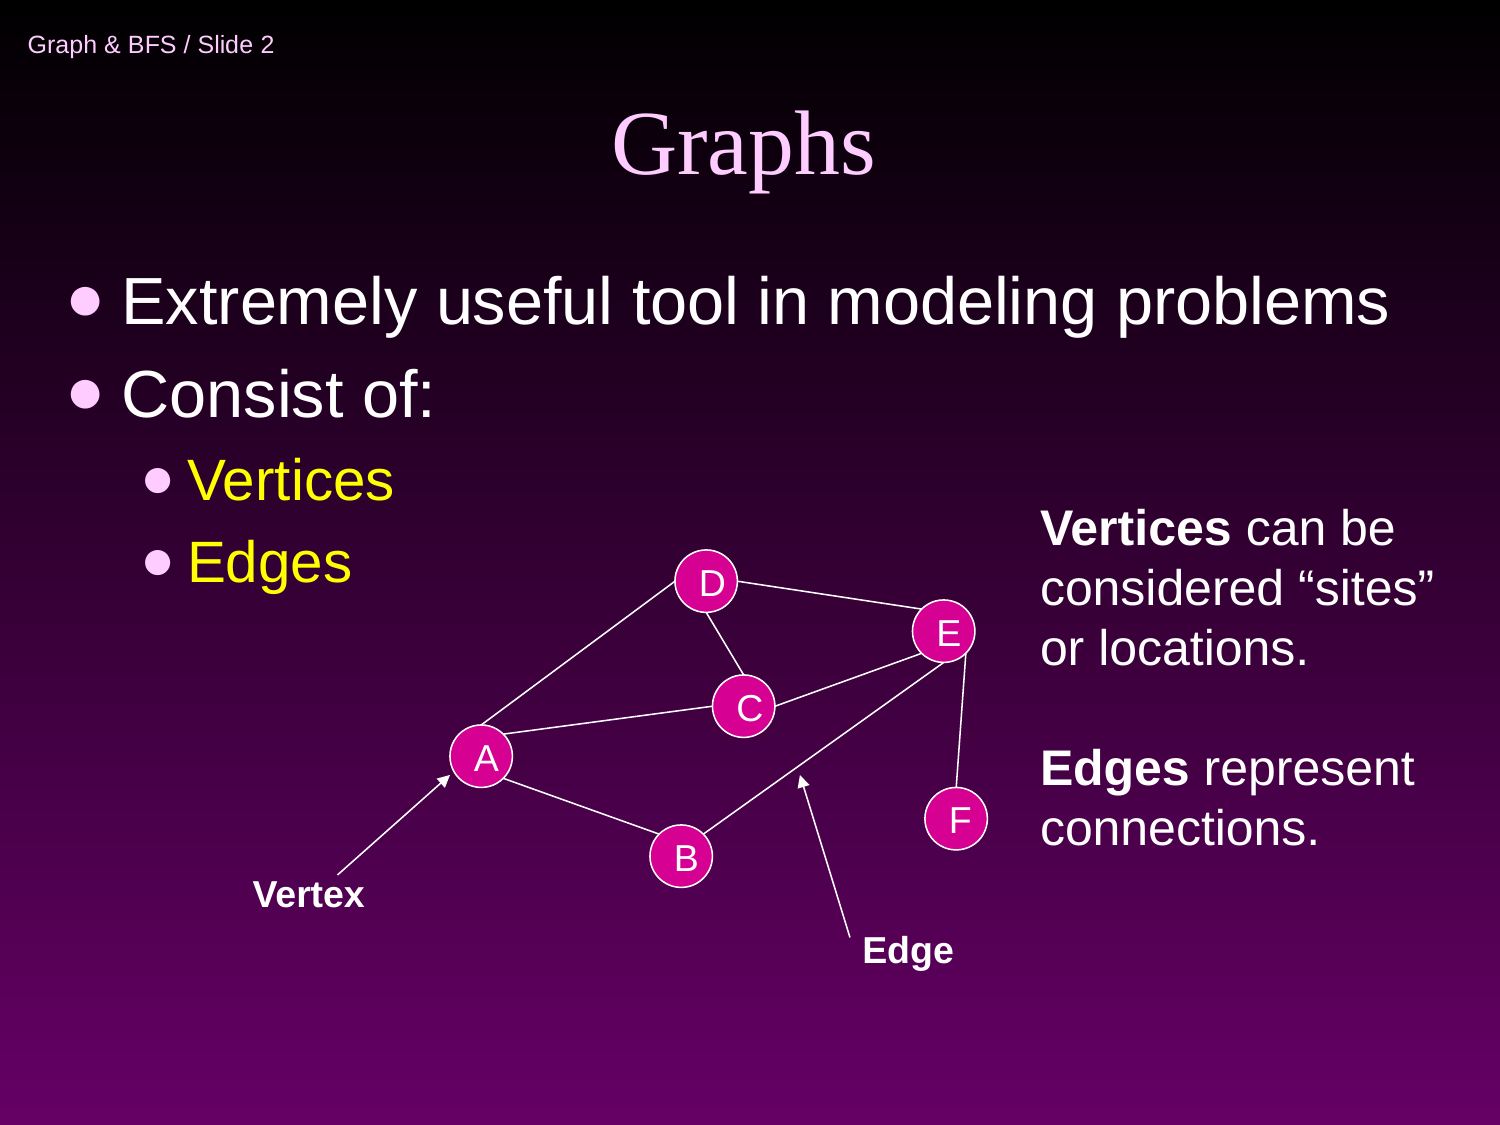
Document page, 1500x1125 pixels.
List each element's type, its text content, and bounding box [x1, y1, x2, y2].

text_box E [912, 599, 975, 663]
text_box Vertices can be considered “sites” or locations. Edges represent connections. [1025, 487, 1451, 863]
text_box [503, 705, 698, 735]
text_box D [675, 549, 738, 613]
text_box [337, 774, 451, 876]
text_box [956, 653, 967, 788]
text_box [480, 580, 676, 726]
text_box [737, 580, 922, 610]
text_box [503, 778, 660, 835]
text_box Vertex [237, 862, 383, 923]
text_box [774, 653, 922, 660]
list Extremely useful tool in modeling problems Consist of: Vertices Edges [50, 249, 1463, 1019]
text_box A [449, 725, 513, 788]
title Graphs [99, 37, 1388, 200]
text_box F [936, 788, 988, 850]
text_box B [649, 824, 713, 888]
text_box Edge [847, 918, 970, 979]
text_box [703, 662, 944, 835]
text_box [799, 774, 851, 938]
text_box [705, 612, 744, 660]
